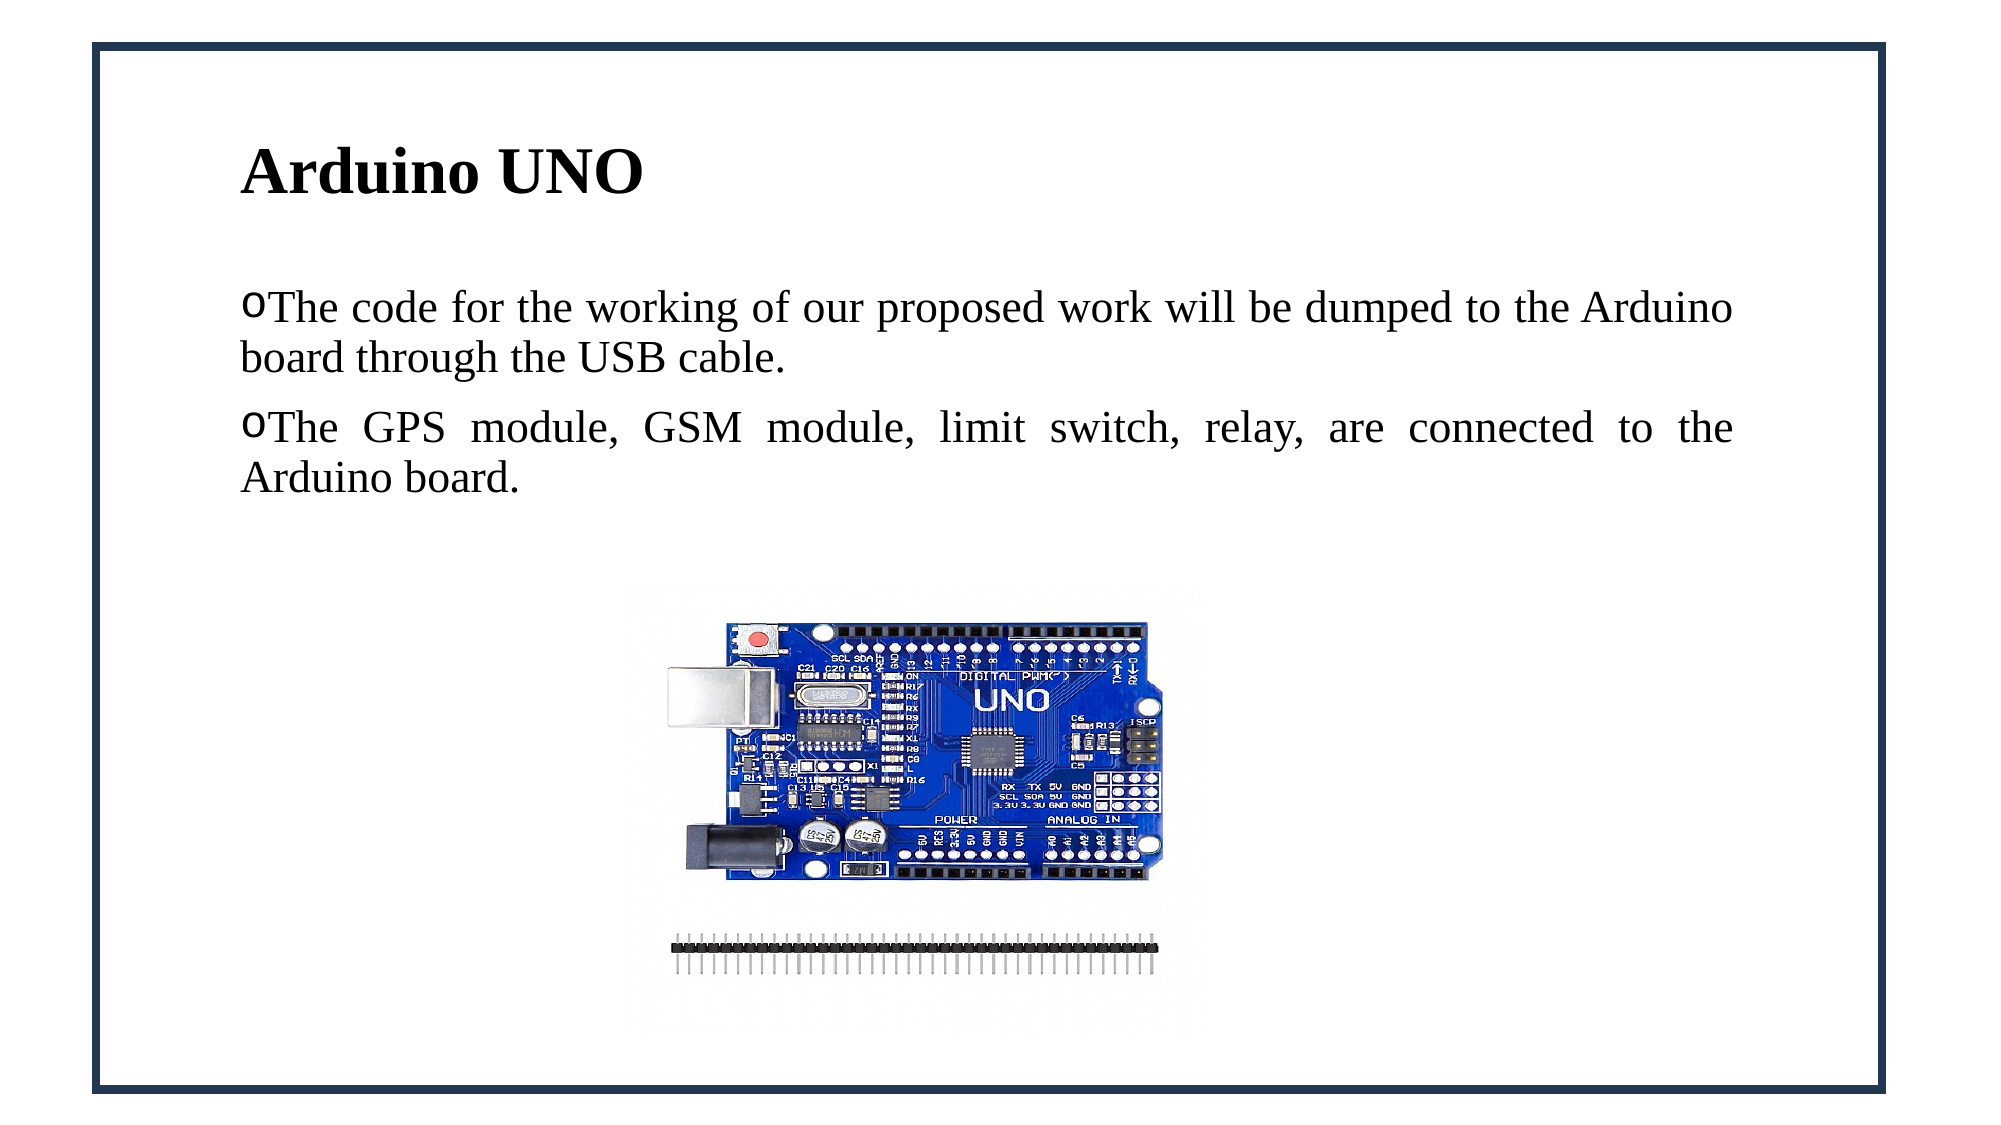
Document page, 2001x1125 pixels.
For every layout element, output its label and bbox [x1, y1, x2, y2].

picture [622, 588, 1206, 1036]
text_box [95, 46, 1883, 1091]
